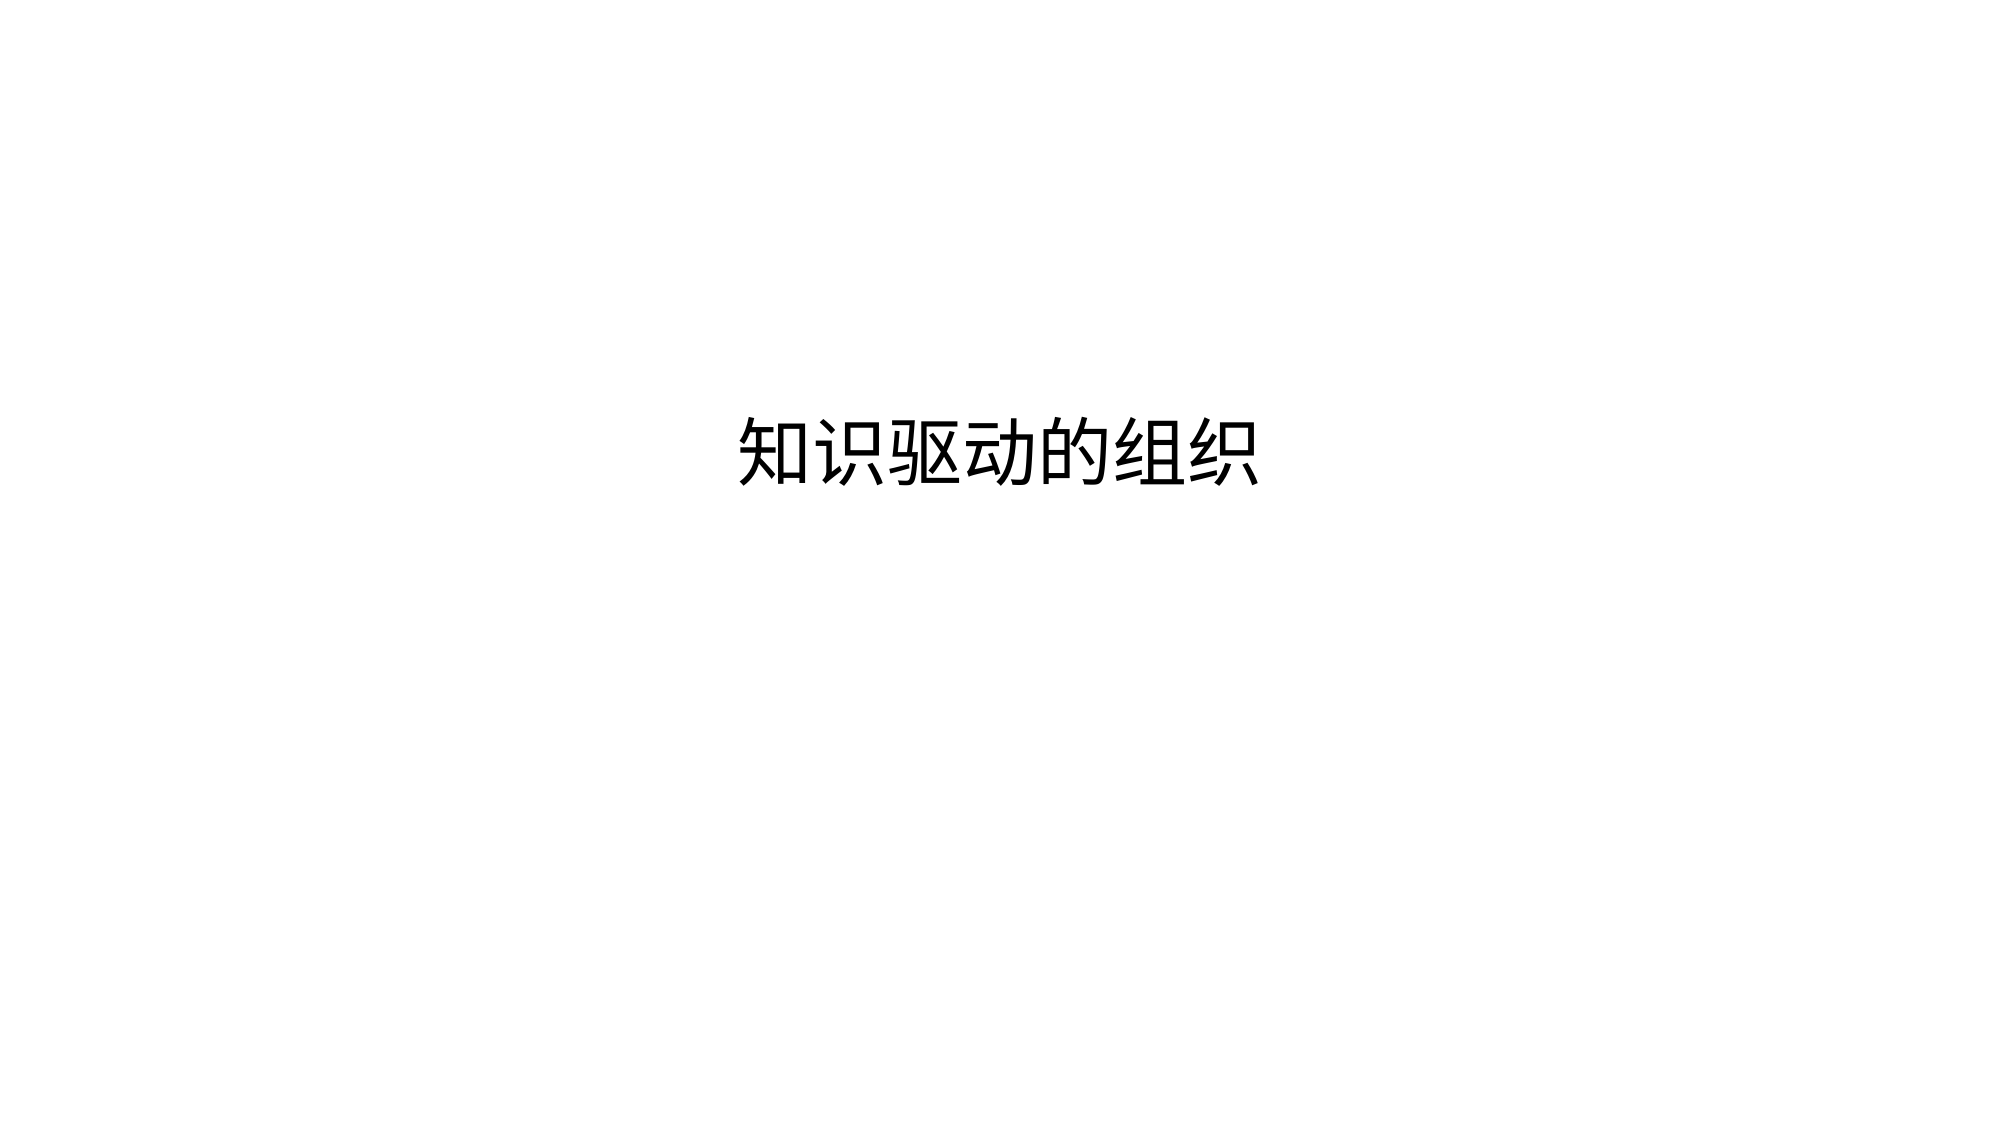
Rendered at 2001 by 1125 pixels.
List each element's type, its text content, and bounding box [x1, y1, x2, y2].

text_box 知识驱动的组织 [0, 265, 2000, 637]
